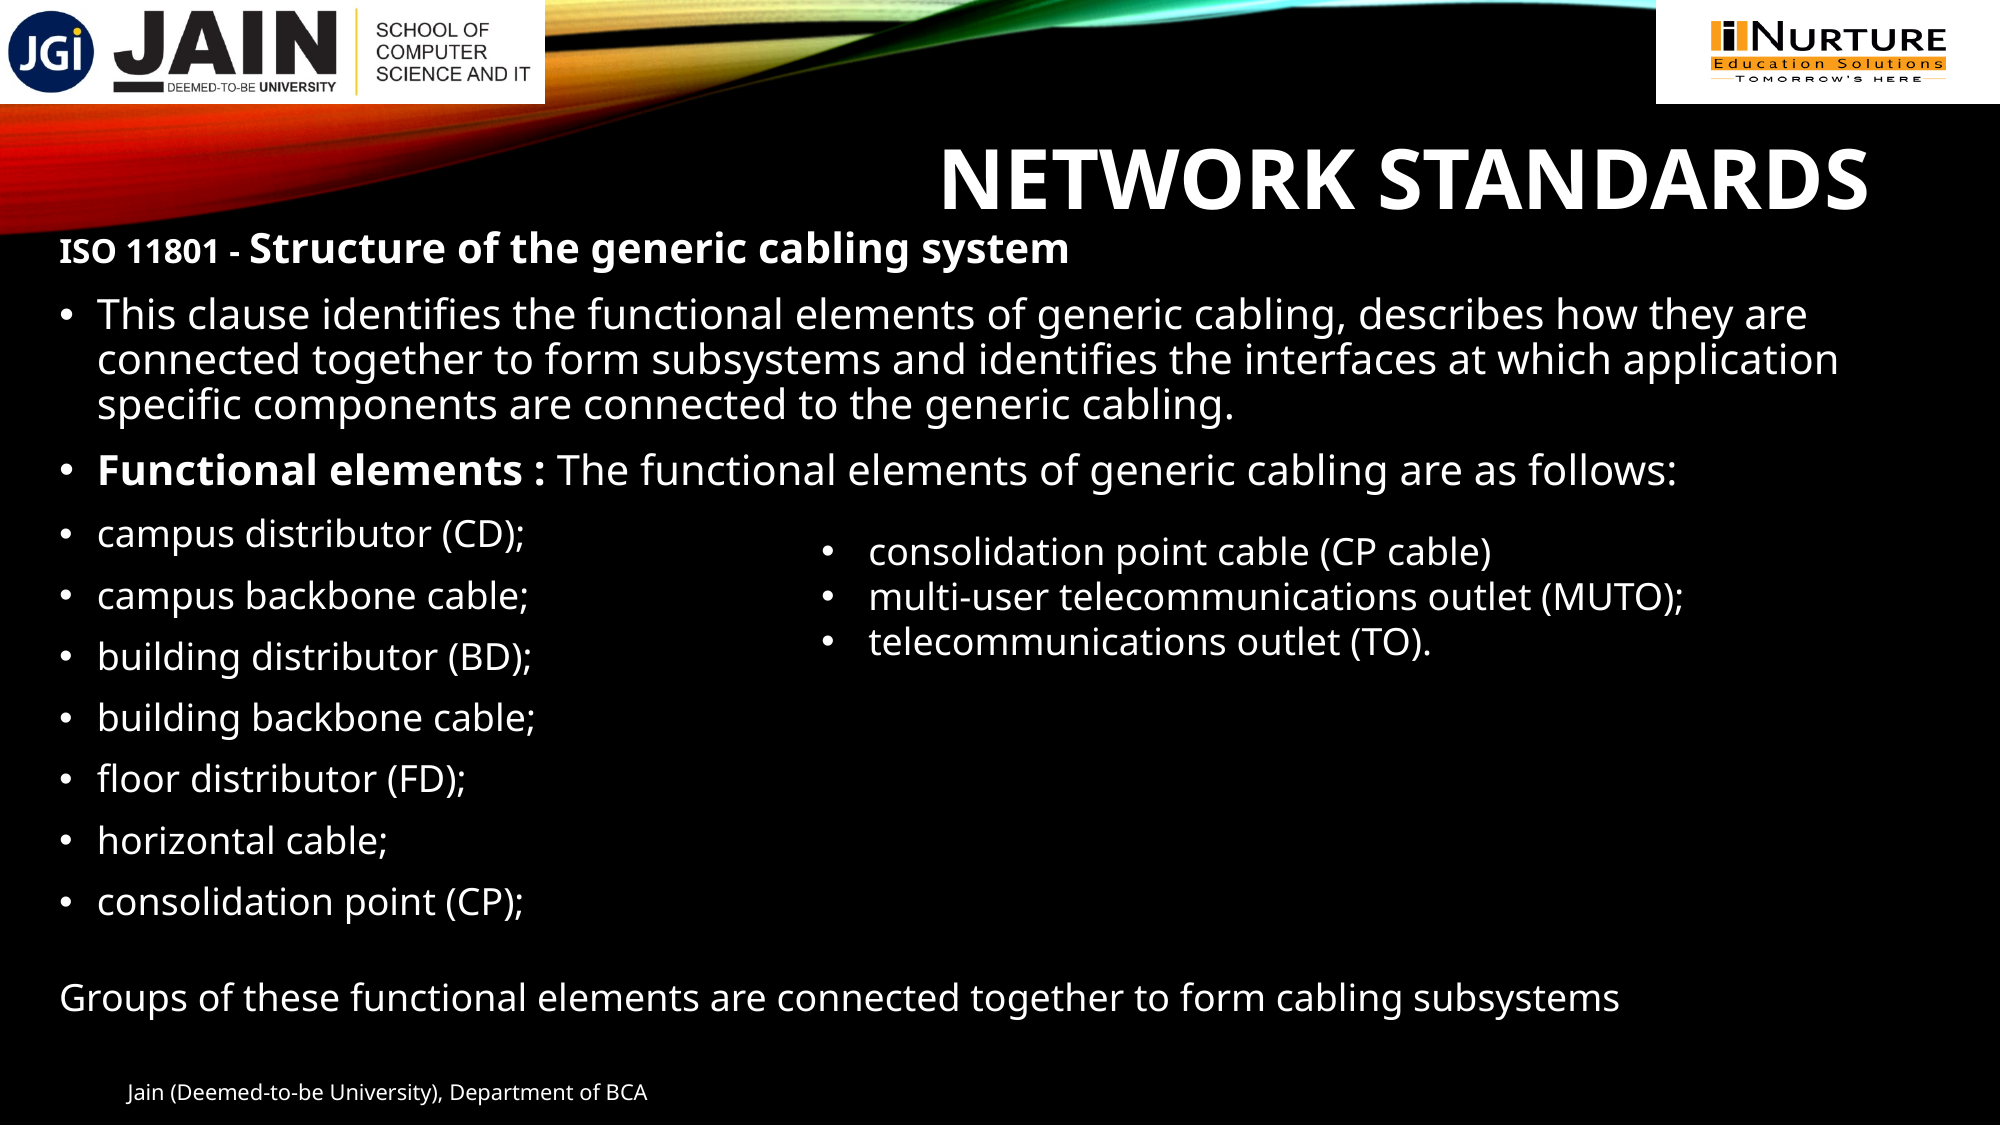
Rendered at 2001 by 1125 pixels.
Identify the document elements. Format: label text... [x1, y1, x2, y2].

list ISO 11801 - Structure of the generic cabling system This clause identifies the functional elements of generic cabling, describes how they are connected together to form subsystems and identifies the interfaces at which application specific components are connected to the generic cabling. Functional elements : The functional elements of generic cabling are as follows: campus distributor (CD); campus backbone cable; building distributor (BD); building backbone cable; floor distributor (FD); horizontal cable; consolidation point (CP); [44, 220, 2000, 992]
text_box [500, 327, 1500, 389]
text_box consolidation point cable (CP cable) multi-user telecommunications outlet (MUTO); telecommunications outlet (TO). [806, 520, 1800, 671]
text_box Groups of these functional elements are connected together to form cabling subsystems [44, 966, 1908, 1027]
footer Jain (Deemed-to-be University), Department of BCA [112, 1061, 1163, 1122]
picture [0, 0, 2000, 237]
title Network Standards [185, 129, 1886, 220]
